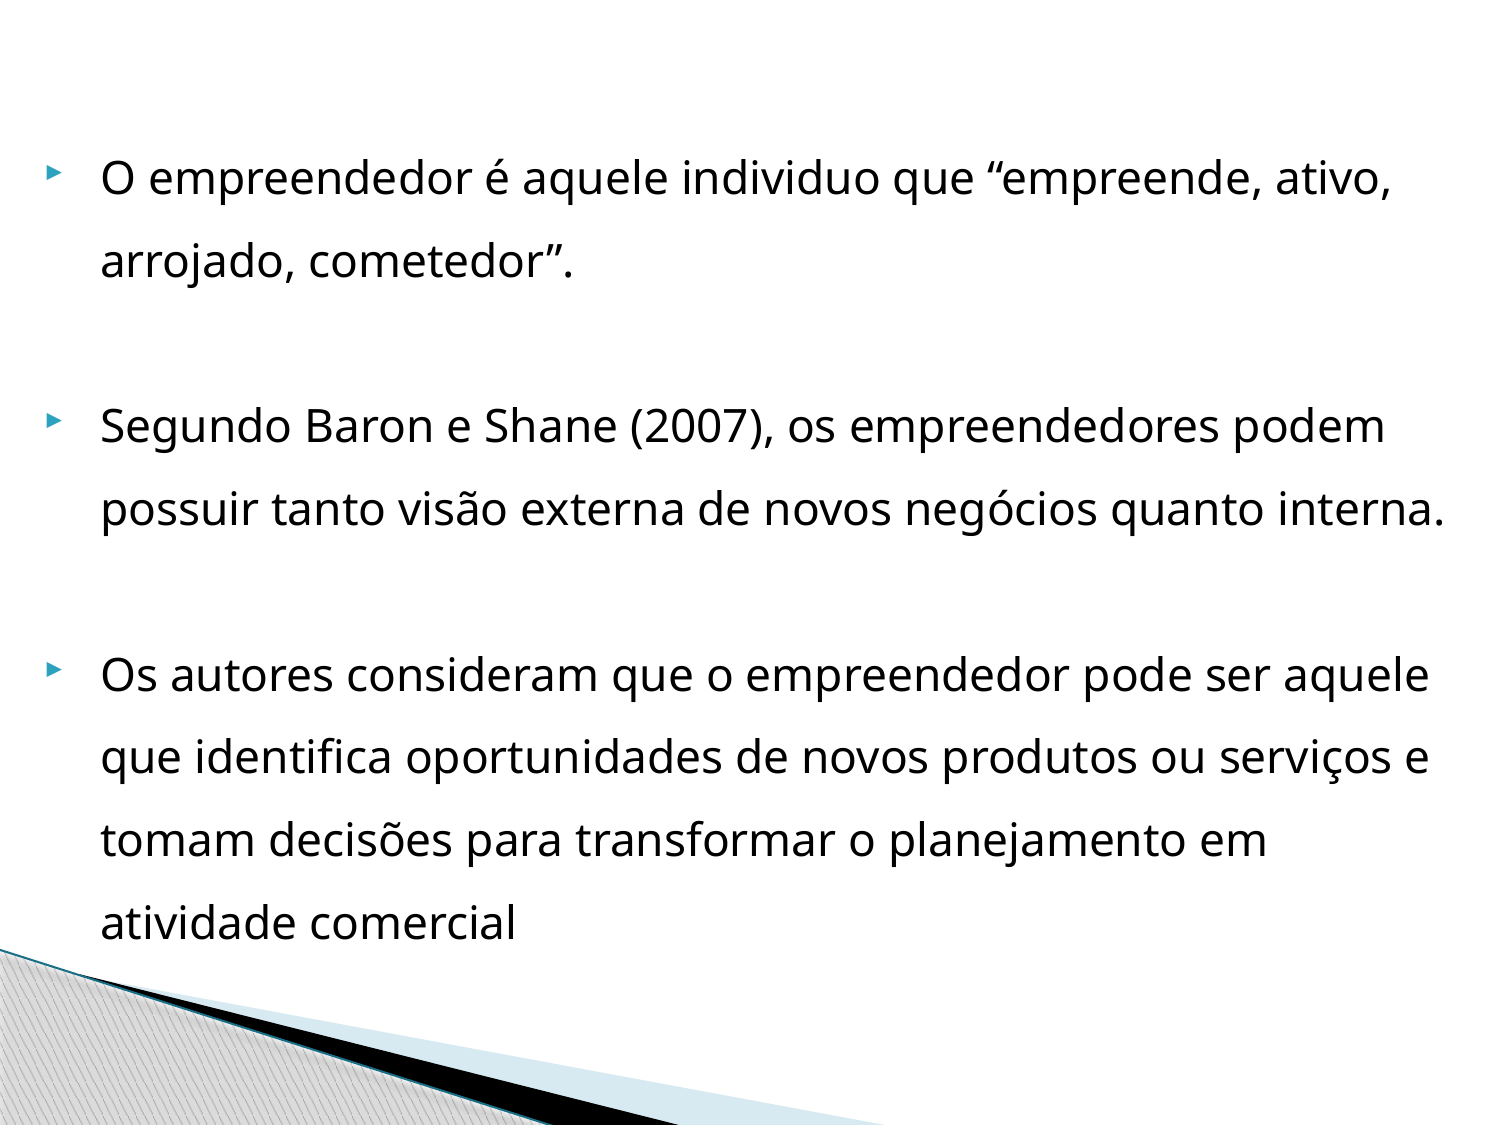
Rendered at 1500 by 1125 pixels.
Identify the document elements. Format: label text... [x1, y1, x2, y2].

list O empreendedor é aquele individuo que “empreende, ativo, arrojado, cometedor”. Segundo Baron e Shane (2007), os empreendedores podem possuir tanto visão externa de novos negócios quanto interna. Os autores consideram que o empreendedor pode ser aquele que identifica oportunidades de novos produtos ou serviços e tomam decisões para transformar o planejamento em atividade comercial [29, 113, 1471, 976]
